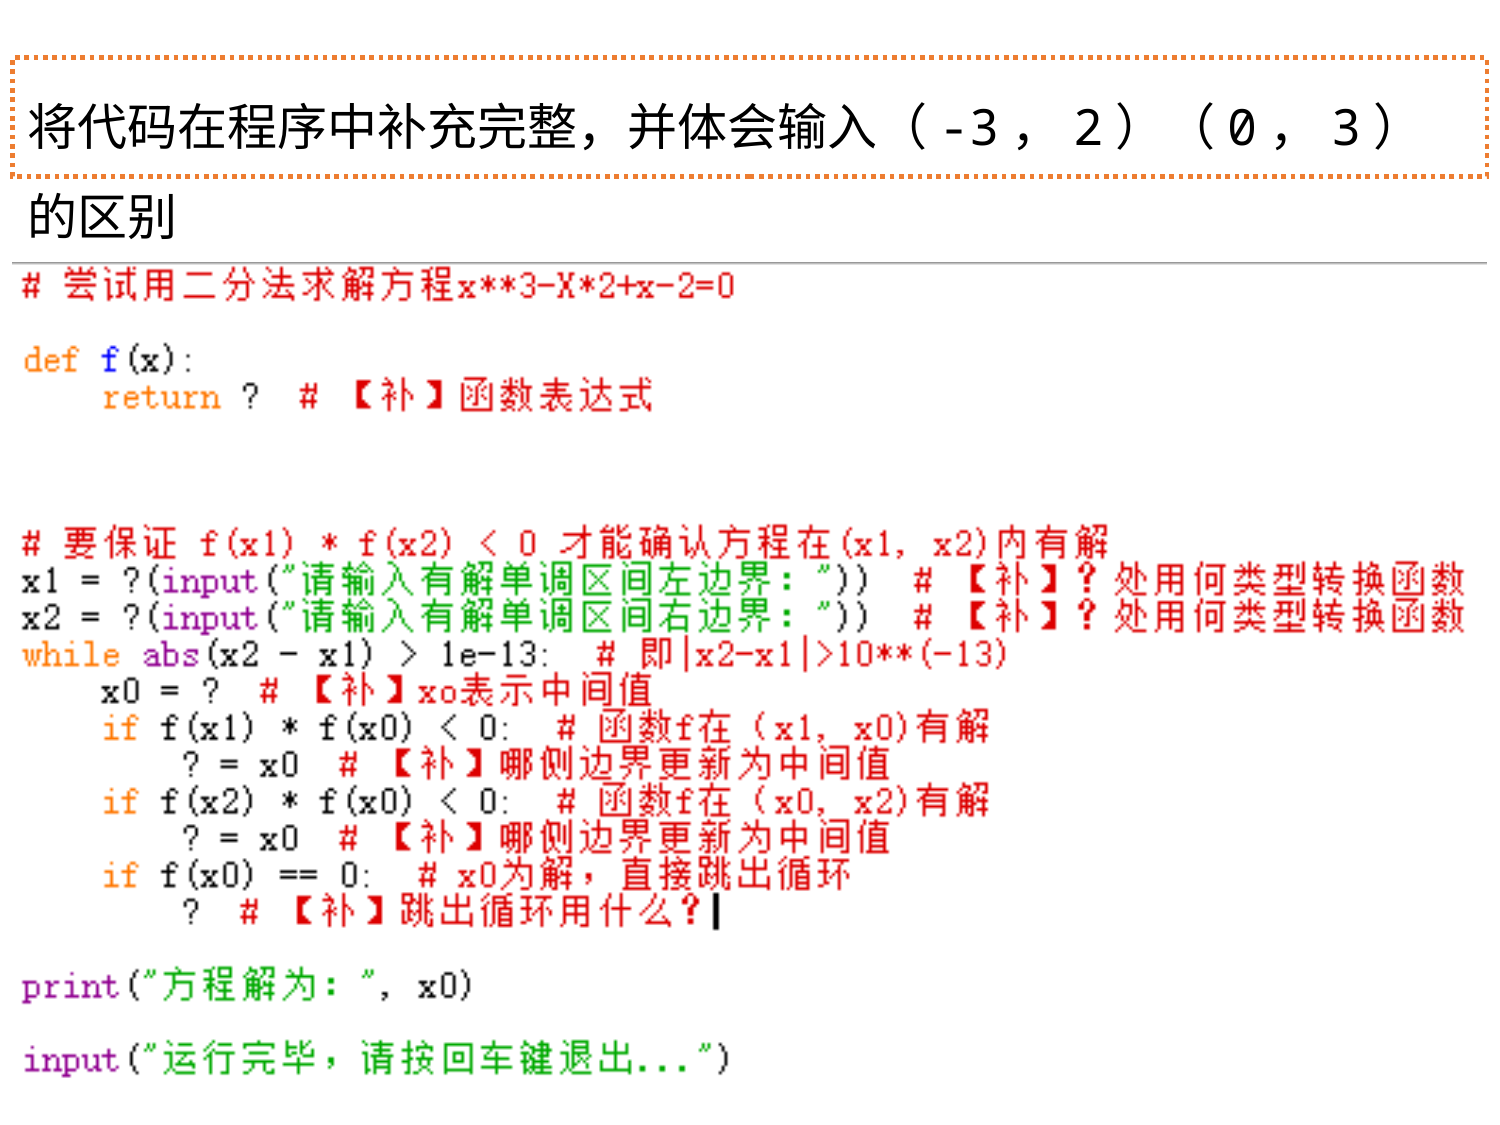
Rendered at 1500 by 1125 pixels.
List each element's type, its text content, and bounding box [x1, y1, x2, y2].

picture [12, 262, 1487, 1112]
text_box 将代码在程序中补充完整，并体会输入（-3，2）（0，3）的区别 [12, 57, 1487, 177]
